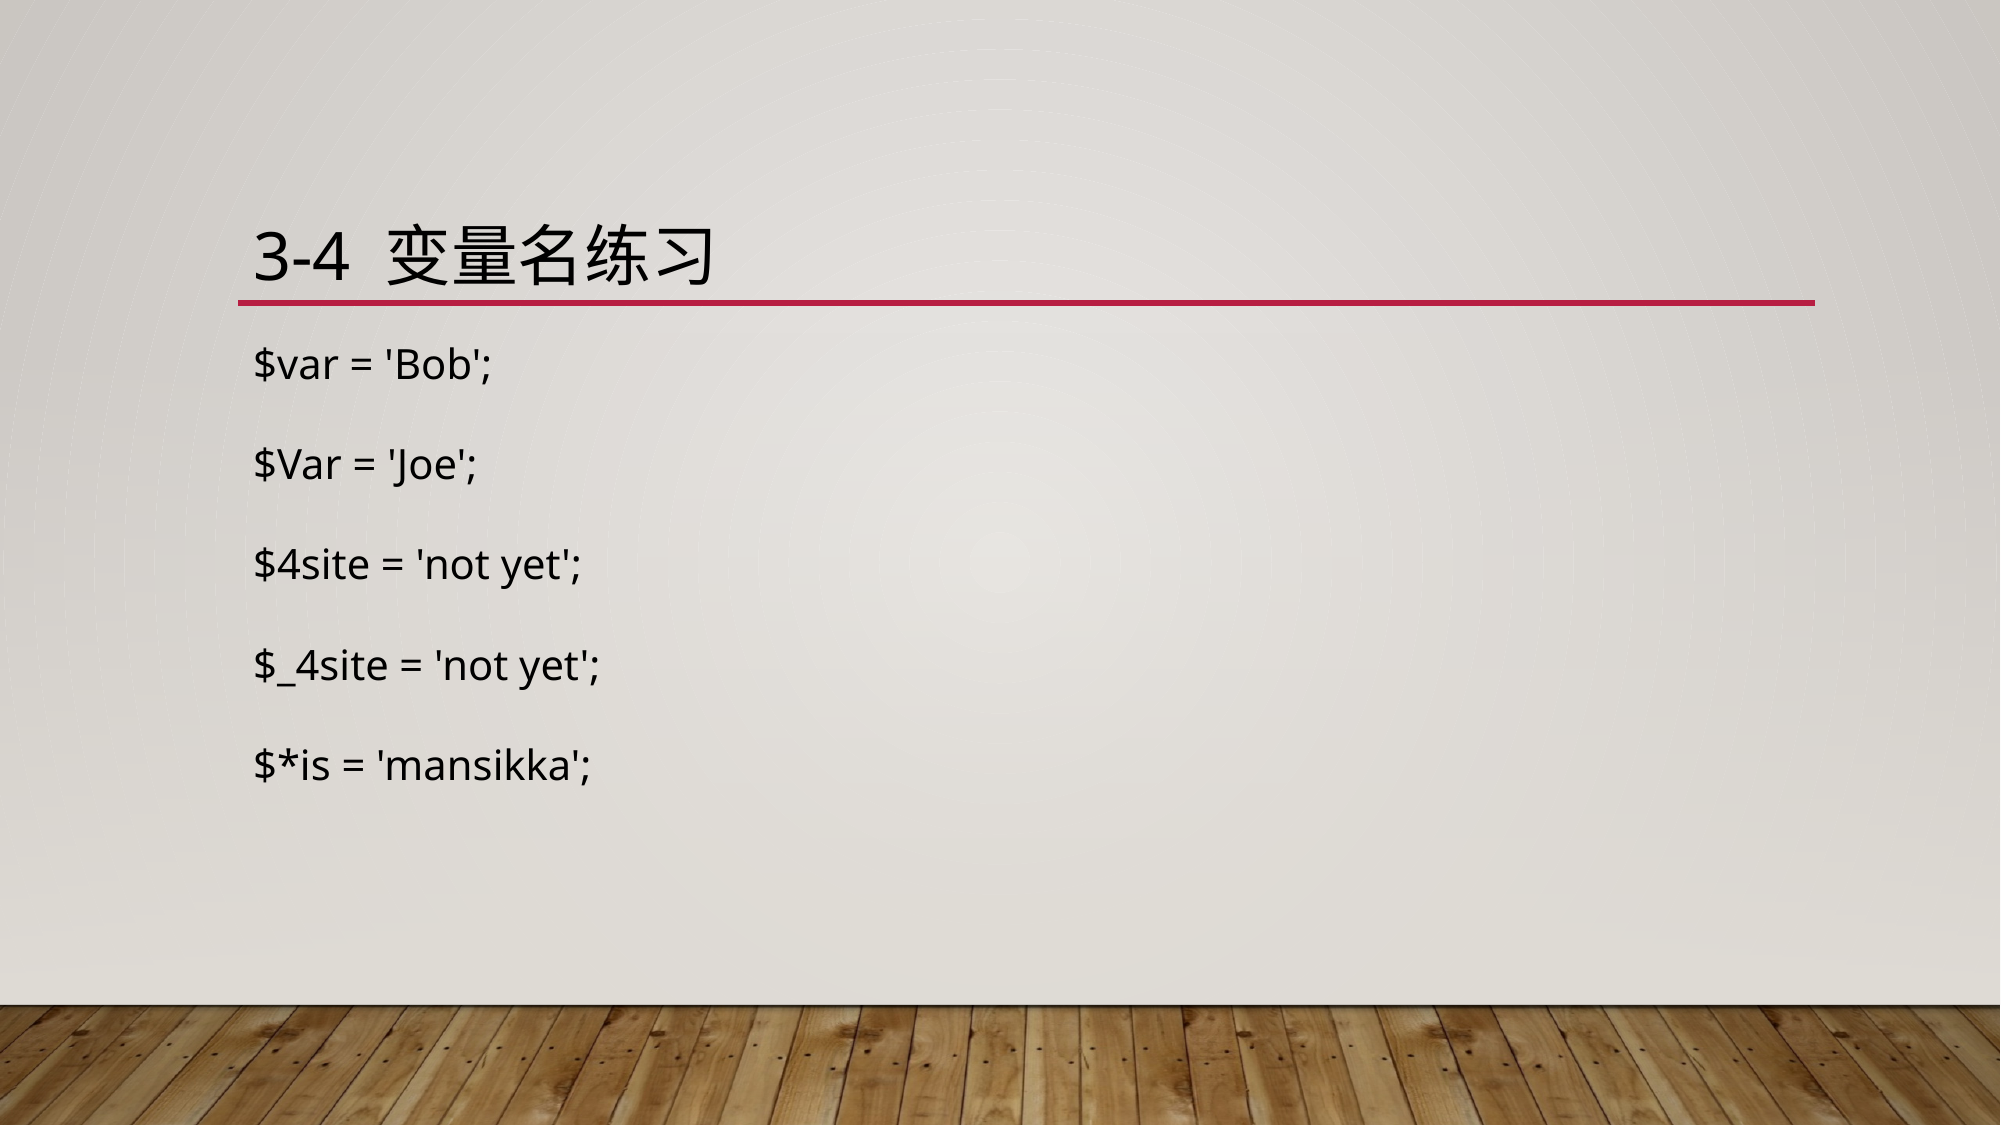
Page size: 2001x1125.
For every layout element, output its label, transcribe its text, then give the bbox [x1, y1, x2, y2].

list $var = 'Bob'; $Var = 'Joe'; $4site = 'not yet'; $_4site = 'not yet'; $*is = 'mansikka'; [238, 330, 1814, 897]
picture [0, 1005, 2000, 1125]
title 3-4 变量名练习 [238, 215, 1814, 305]
